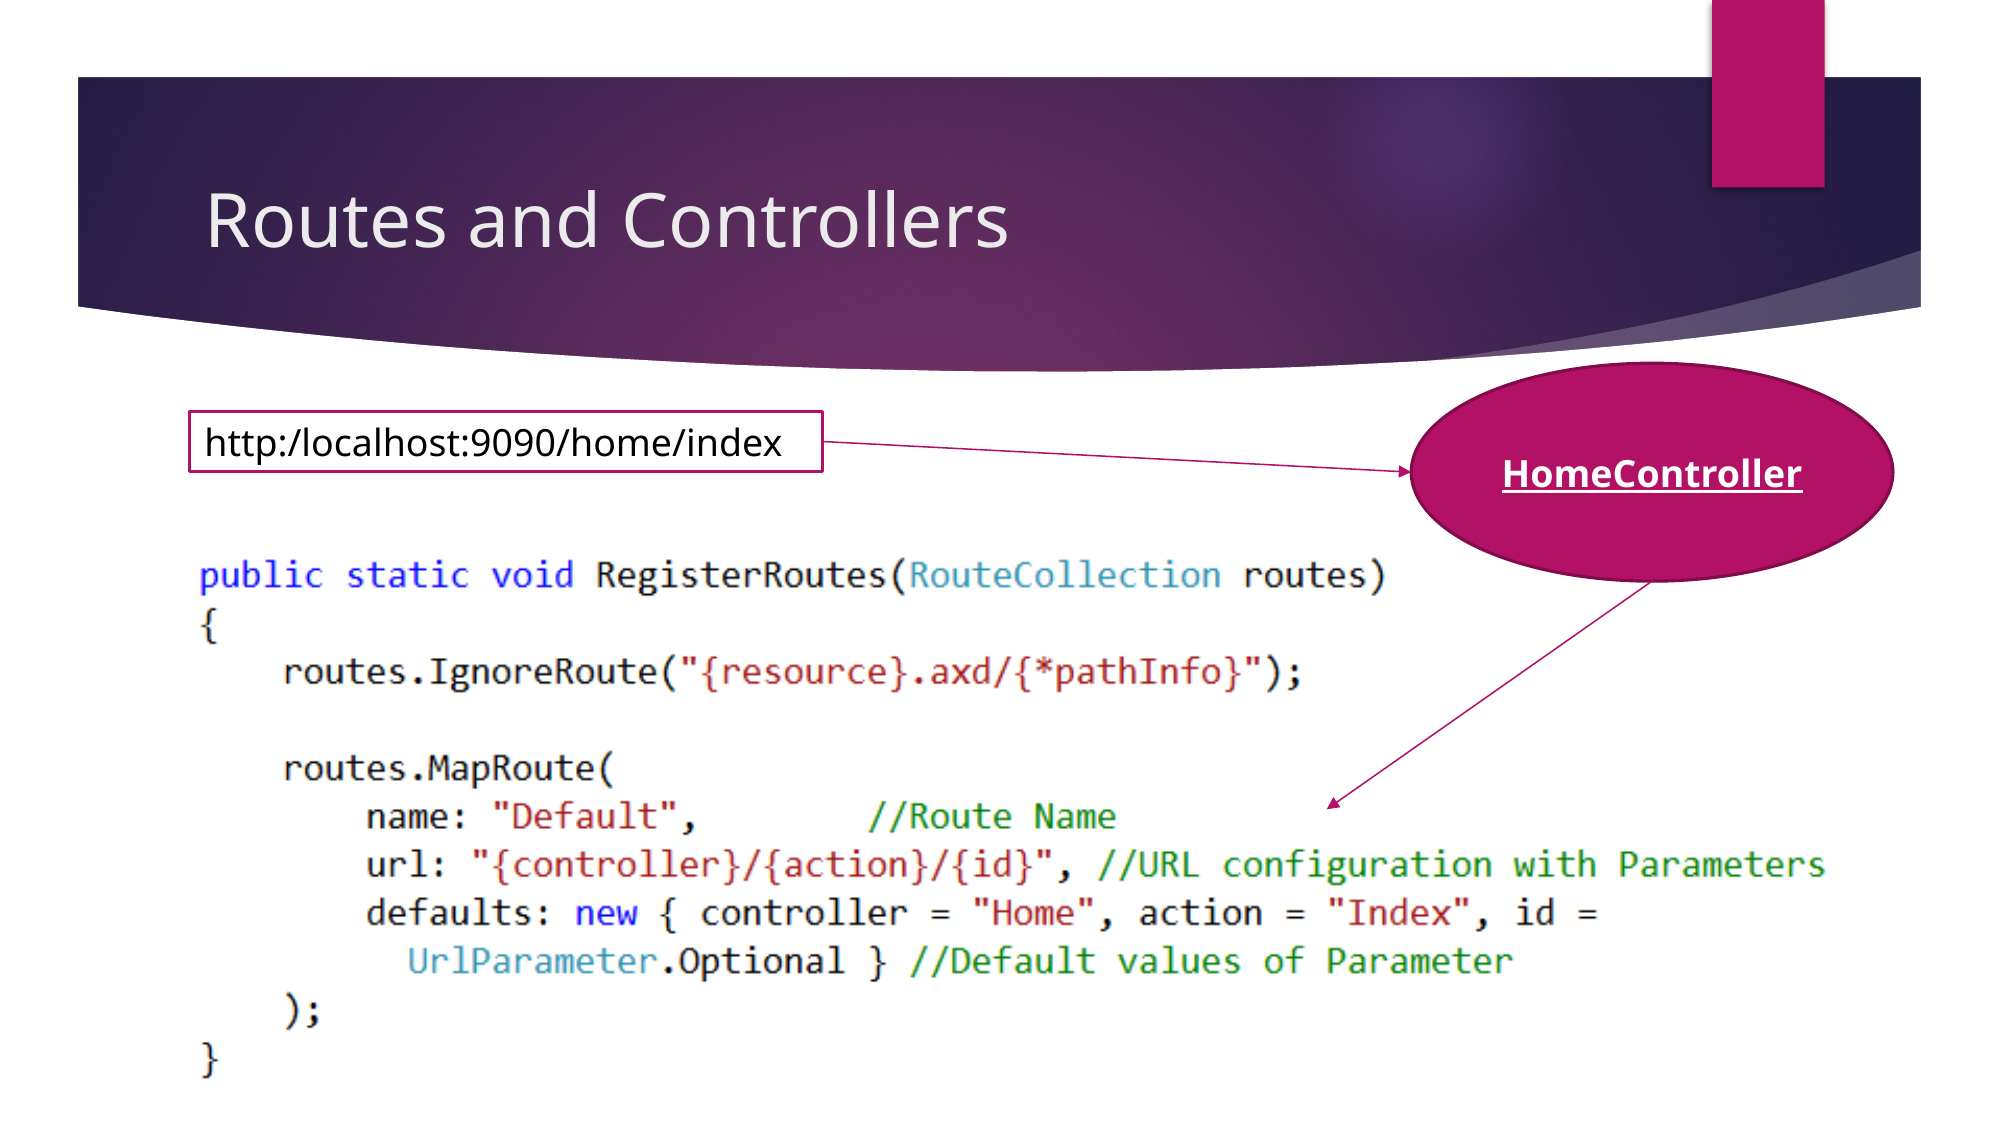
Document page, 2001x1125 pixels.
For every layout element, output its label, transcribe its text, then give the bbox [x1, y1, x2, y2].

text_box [1326, 580, 1653, 810]
title Routes and Controllers [189, 159, 1627, 276]
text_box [822, 441, 1412, 473]
text_box HomeController [1412, 363, 1893, 548]
text_box [1521, 315, 1734, 354]
text_box http:/localhost:9090/home/index [189, 411, 823, 472]
picture [79, 78, 1920, 371]
picture [189, 550, 1839, 1087]
